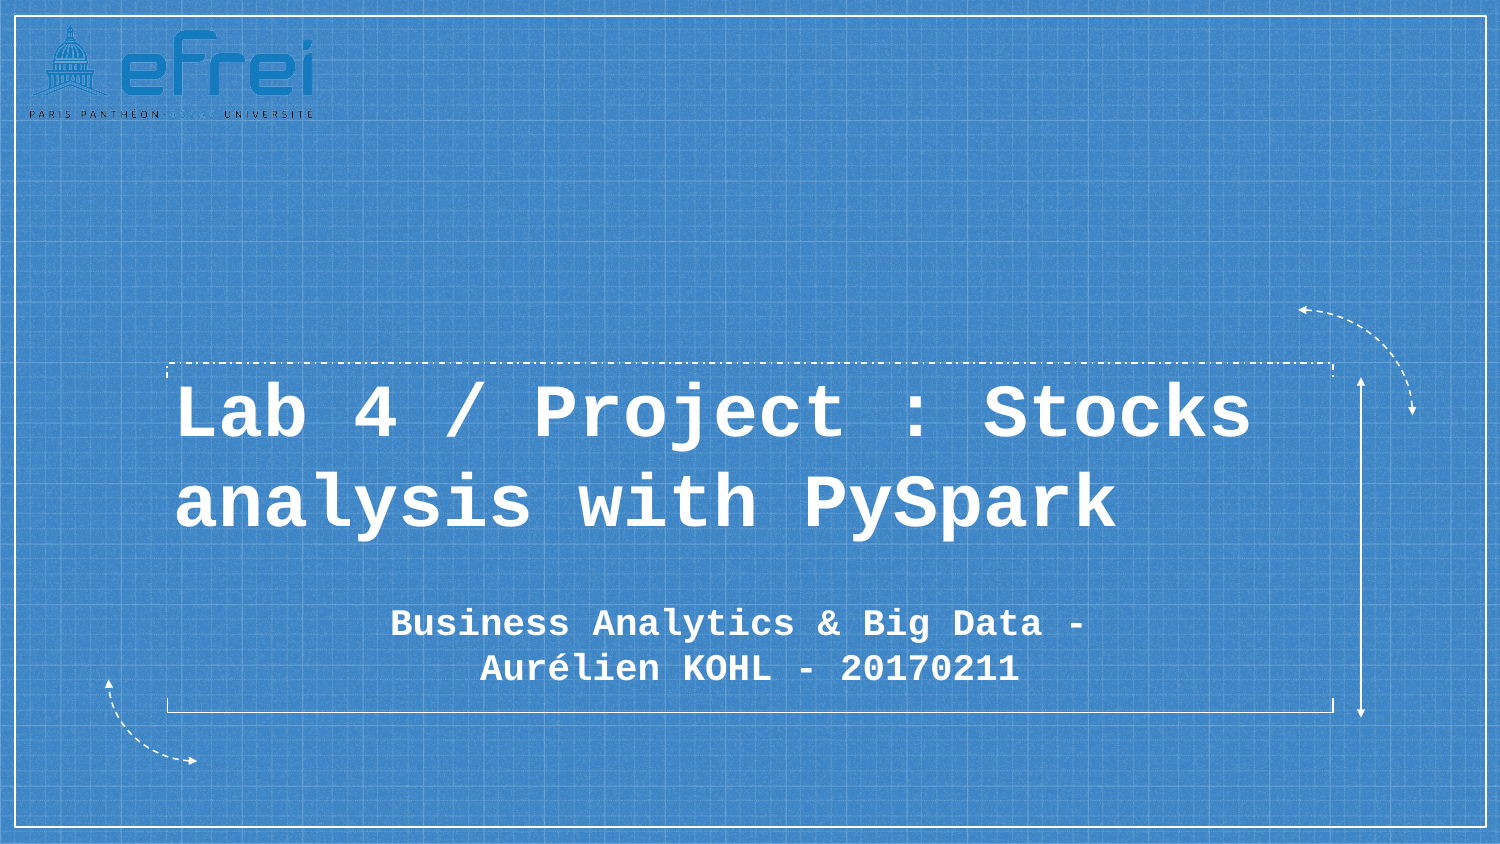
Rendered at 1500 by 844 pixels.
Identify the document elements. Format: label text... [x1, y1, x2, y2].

title Lab 4 / Project : Stocks analysis with PySpark [158, 366, 1342, 556]
text_box Business Analytics & Big Data - Aurélien KOHL - 20170211 [158, 556, 1342, 703]
picture [0, 0, 1500, 844]
